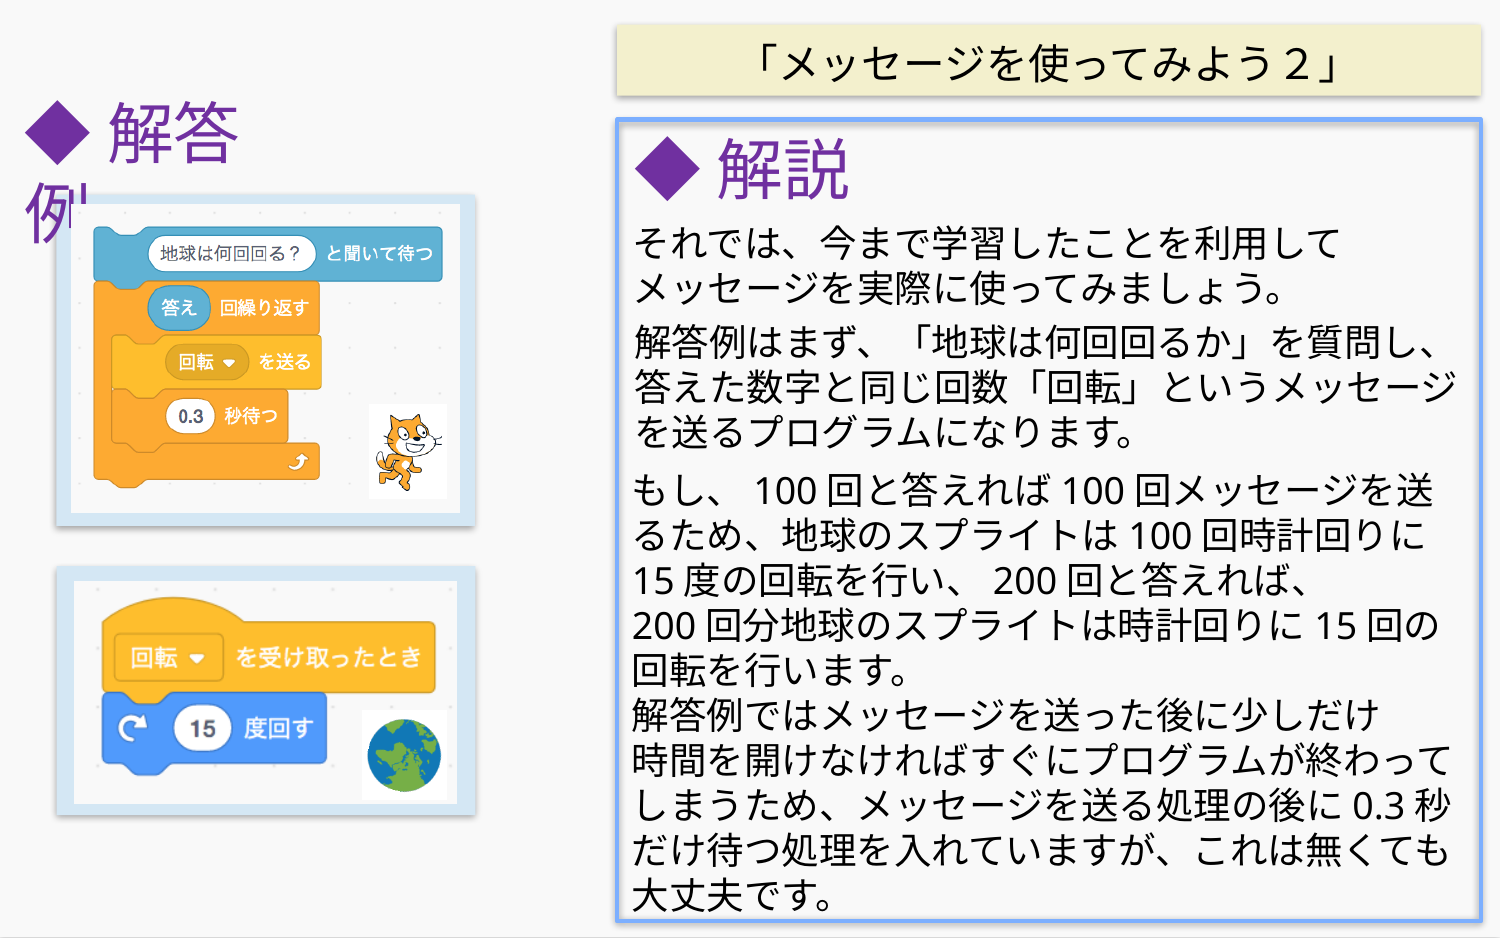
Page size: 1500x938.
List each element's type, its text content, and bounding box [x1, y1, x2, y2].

text_box ◆解答例 [9, 84, 318, 260]
text_box [0, 0, 1500, 938]
picture [74, 581, 458, 805]
picture [71, 204, 460, 513]
text_box 「メッセージを使ってみよう２」 [721, 30, 1500, 95]
text_box もし、100回と答えれば100回メッセージを送るため、地球のスプライトは100回時計回りに 15度の回転を行い、200回と答えれば、 200回分地球のスプライトは時計回りに15回の回転を行います。 解答例ではメッセージを送った後に少しだけ 時間を開けなければすぐにプログラムが終わってしまうため、メッセージを送る処理の後に0.3秒 だけ待つ処理を入れていますが、これは無くても 大丈夫です。 [617, 460, 1481, 925]
text_box [616, 119, 1482, 922]
text_box [56, 194, 476, 527]
text_box [56, 565, 476, 816]
text_box [616, 24, 1482, 96]
text_box ◆解説 [619, 120, 1334, 212]
text_box 解答例はまず、「地球は何回回るか」を質問し、 答えた数字と同じ回数「回転」というメッセージを送るプログラムになります。 [619, 318, 1500, 462]
text_box それでは、今まで学習したことを利用して メッセージを実際に使ってみましょう。 [618, 212, 1500, 318]
